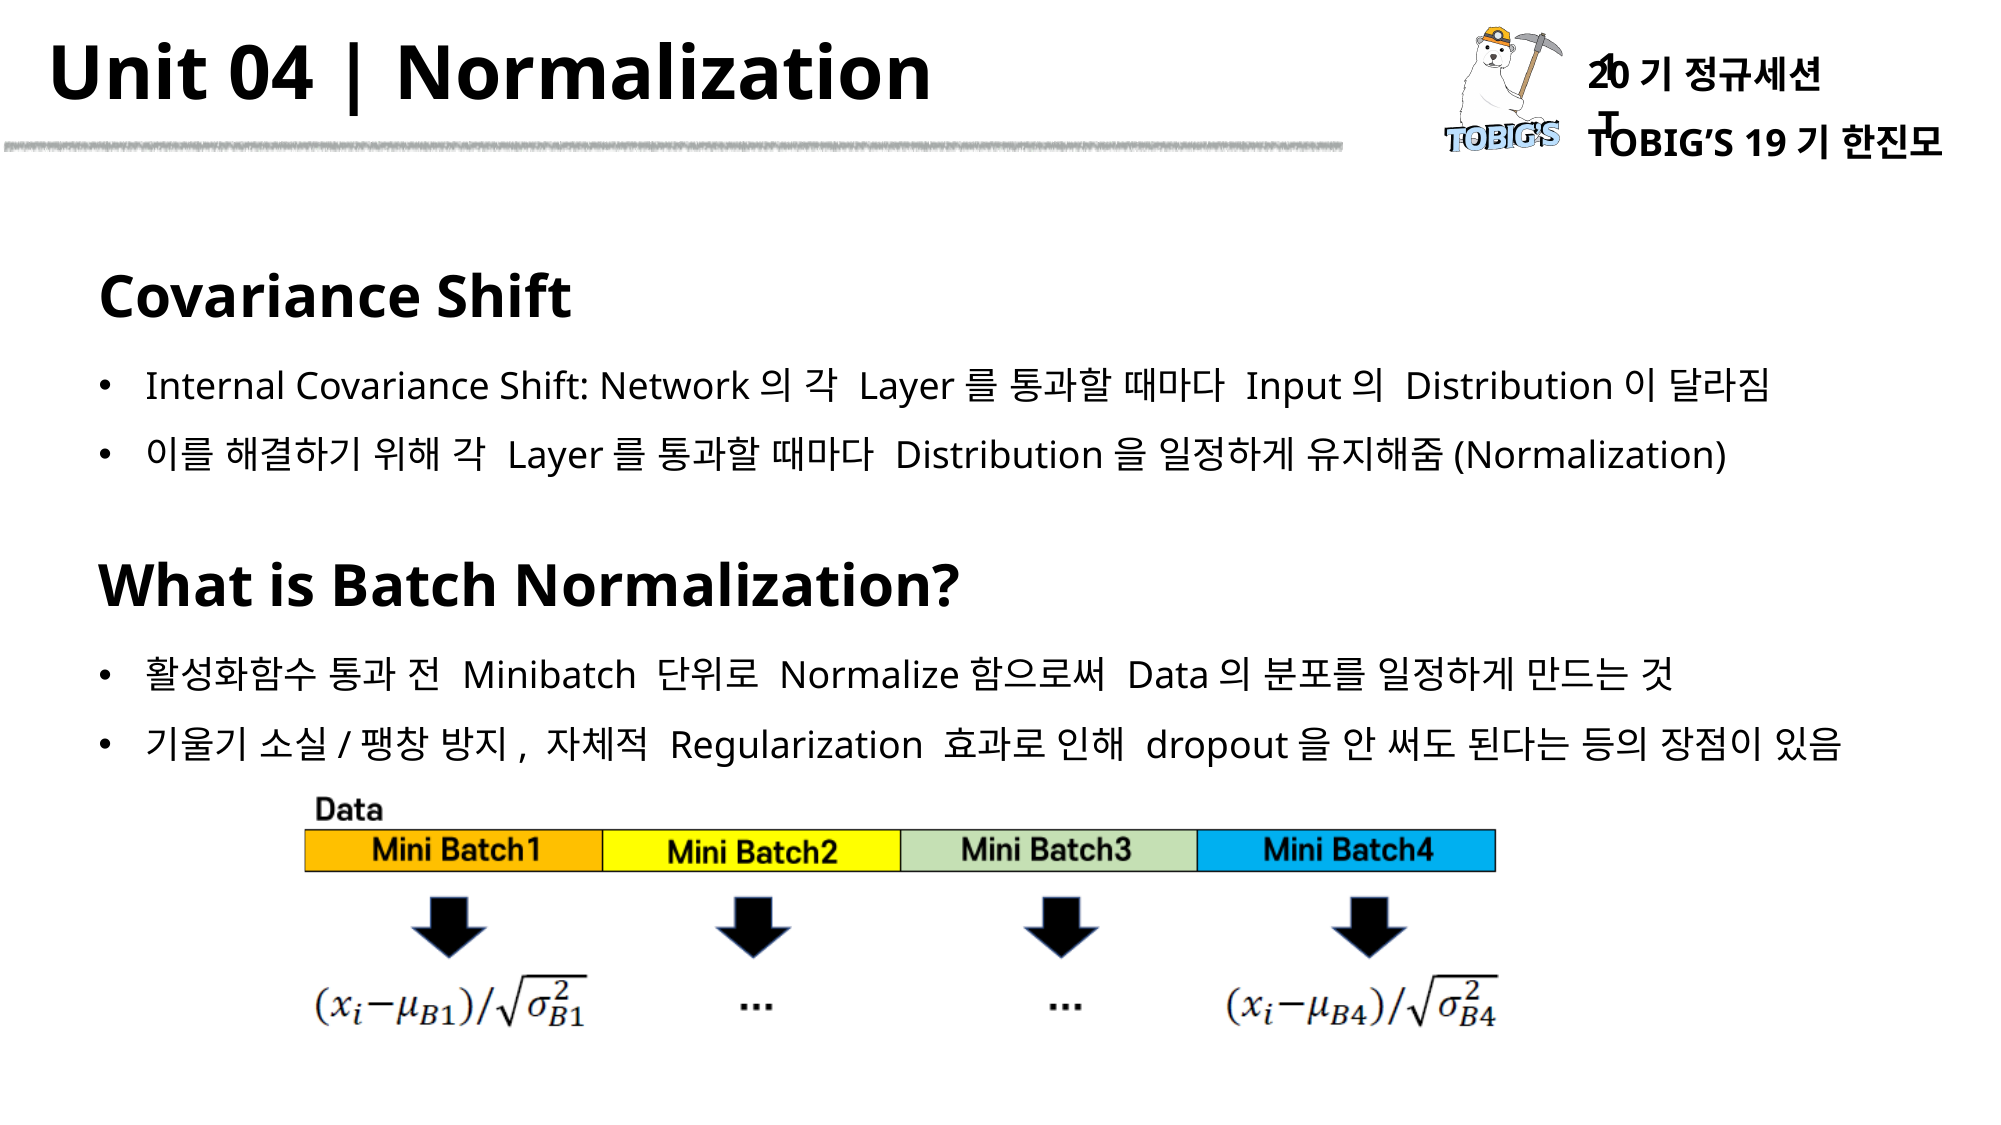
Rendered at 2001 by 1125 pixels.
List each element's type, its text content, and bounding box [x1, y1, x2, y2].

picture [0, 141, 1347, 152]
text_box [96, 511, 1904, 759]
picture [304, 795, 1505, 1060]
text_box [1572, 21, 2000, 165]
picture [1436, 24, 1565, 154]
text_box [96, 221, 1904, 469]
text_box Unit 04 | Normalization [39, 16, 1412, 134]
